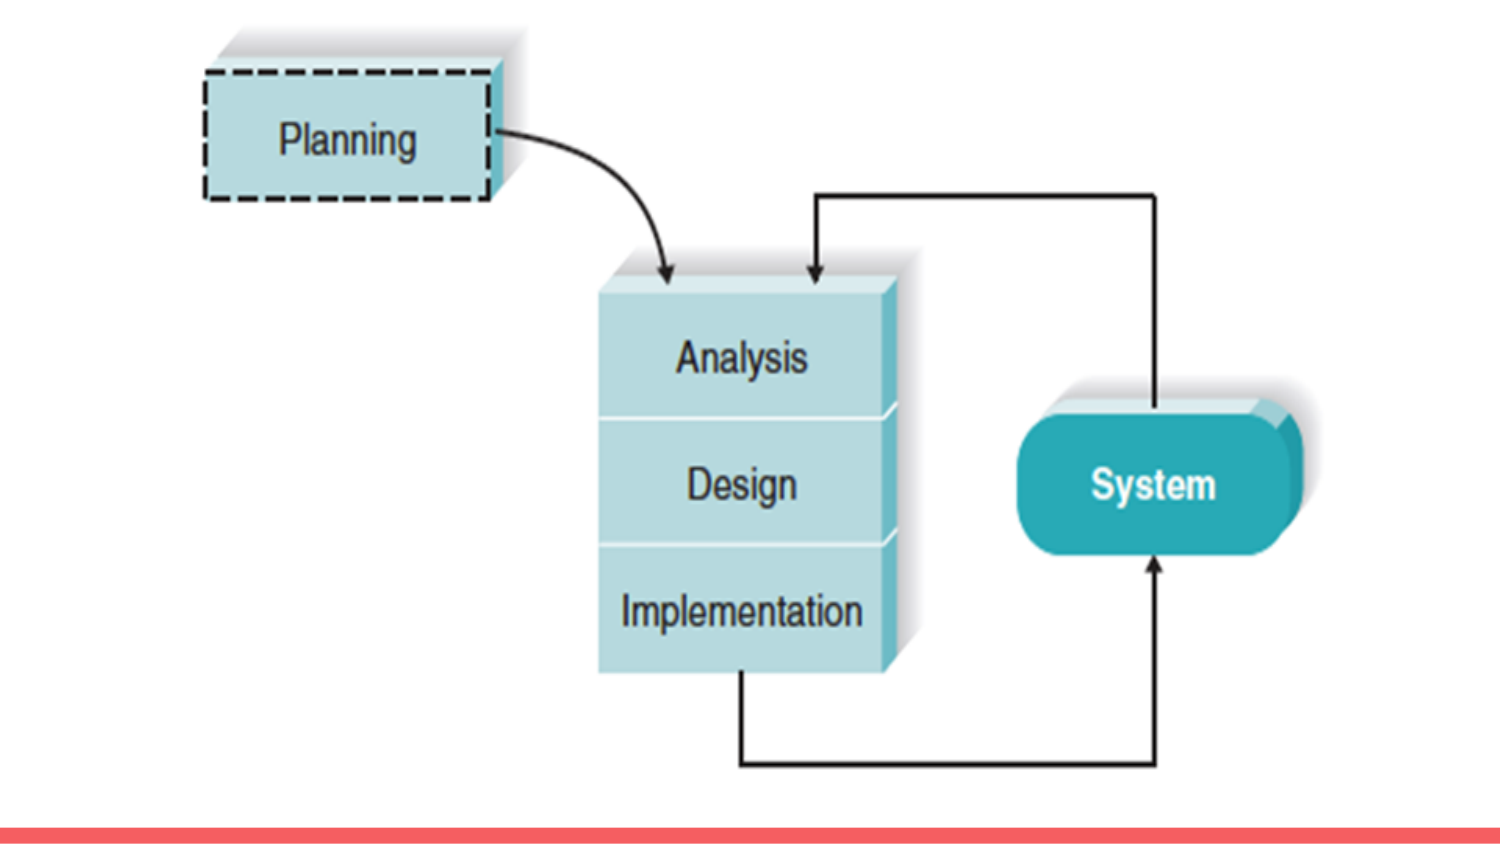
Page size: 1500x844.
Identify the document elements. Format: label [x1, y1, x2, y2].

picture [178, 0, 1345, 822]
